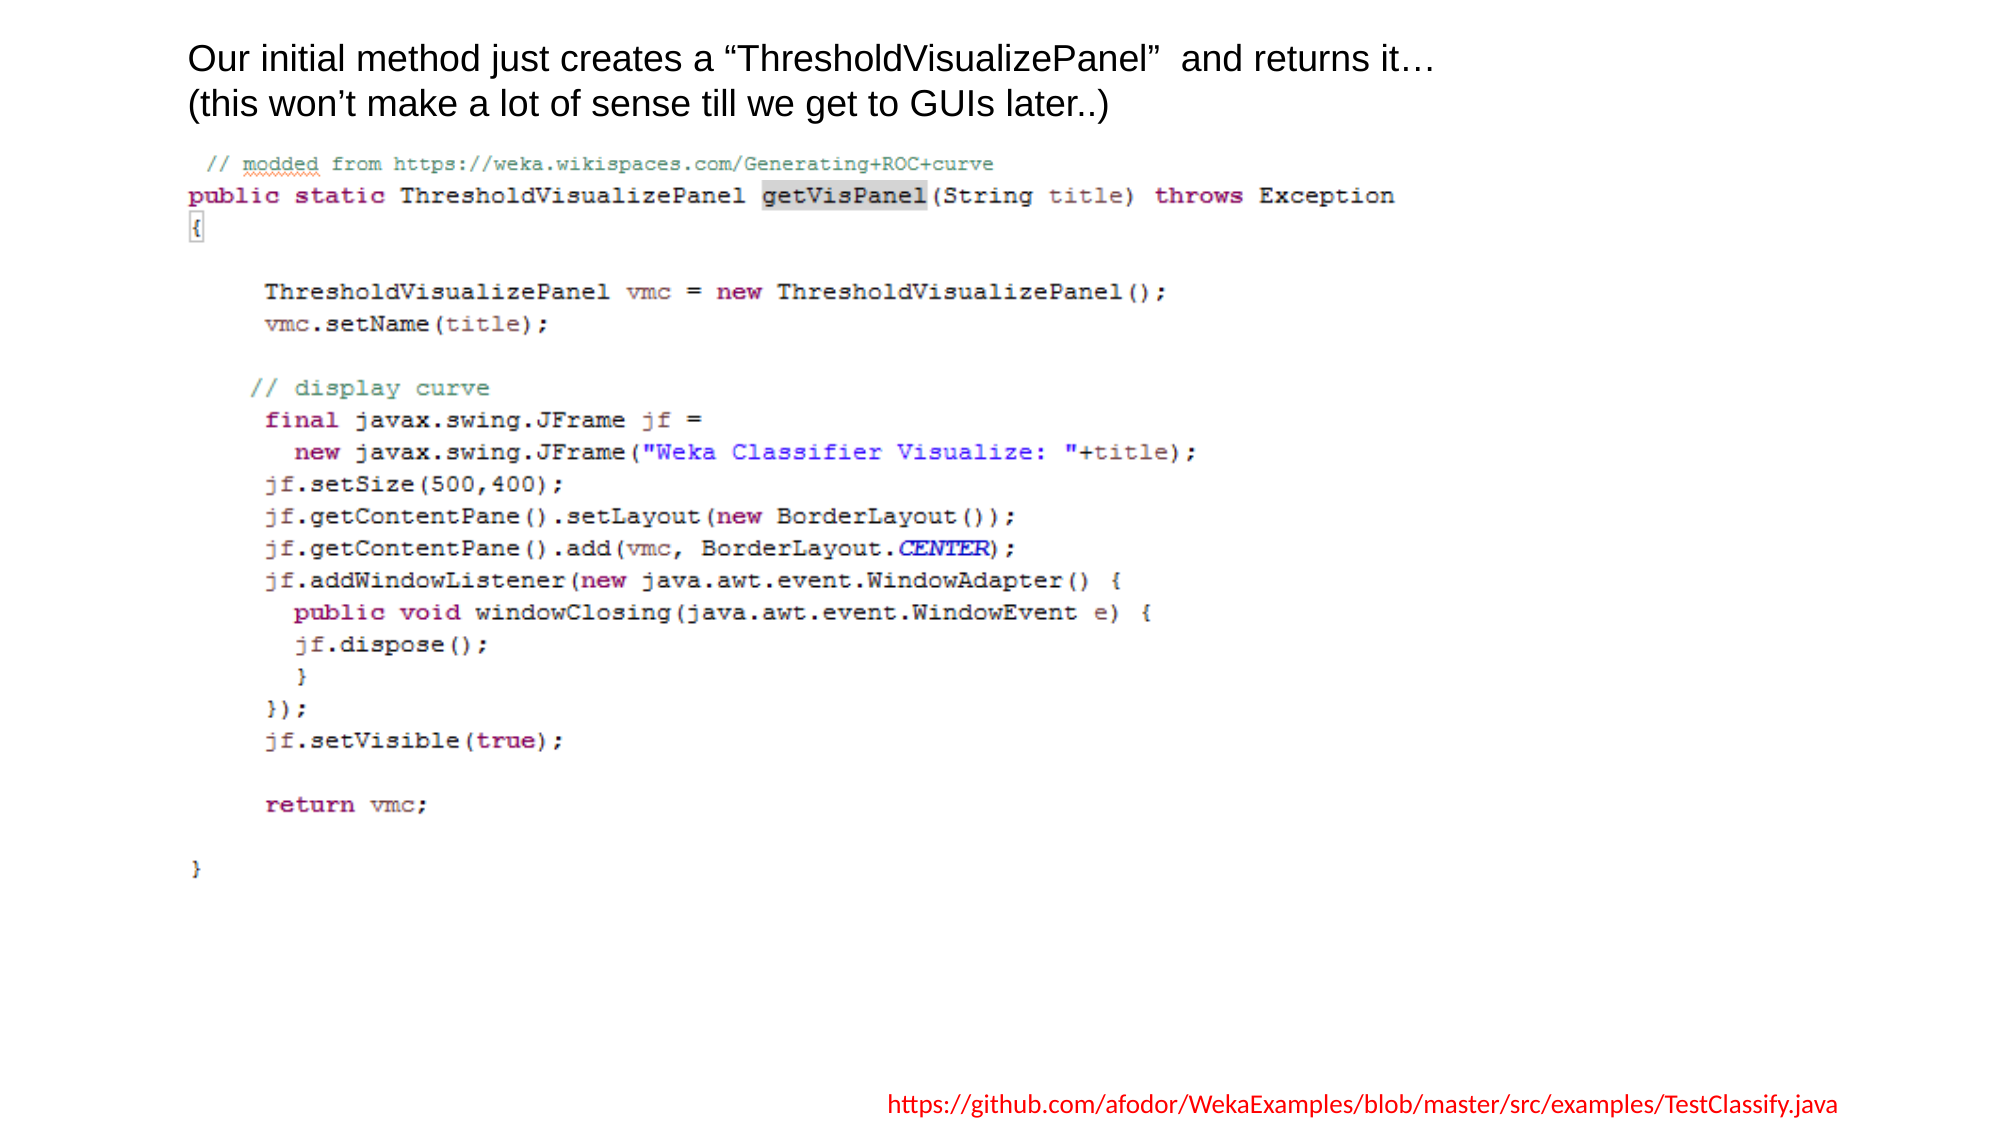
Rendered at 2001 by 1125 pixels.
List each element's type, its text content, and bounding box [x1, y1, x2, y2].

text_box Our initial method just creates a “ThresholdVisualizePanel” and returns it… (this won’t make a lot of sense till we get to GUIs later..) [172, 26, 1453, 132]
picture [165, 138, 1565, 916]
text_box https://github.com/afodor/WekaExamples/blob/master/src/examples/TestClassify.java [872, 1078, 2000, 1125]
